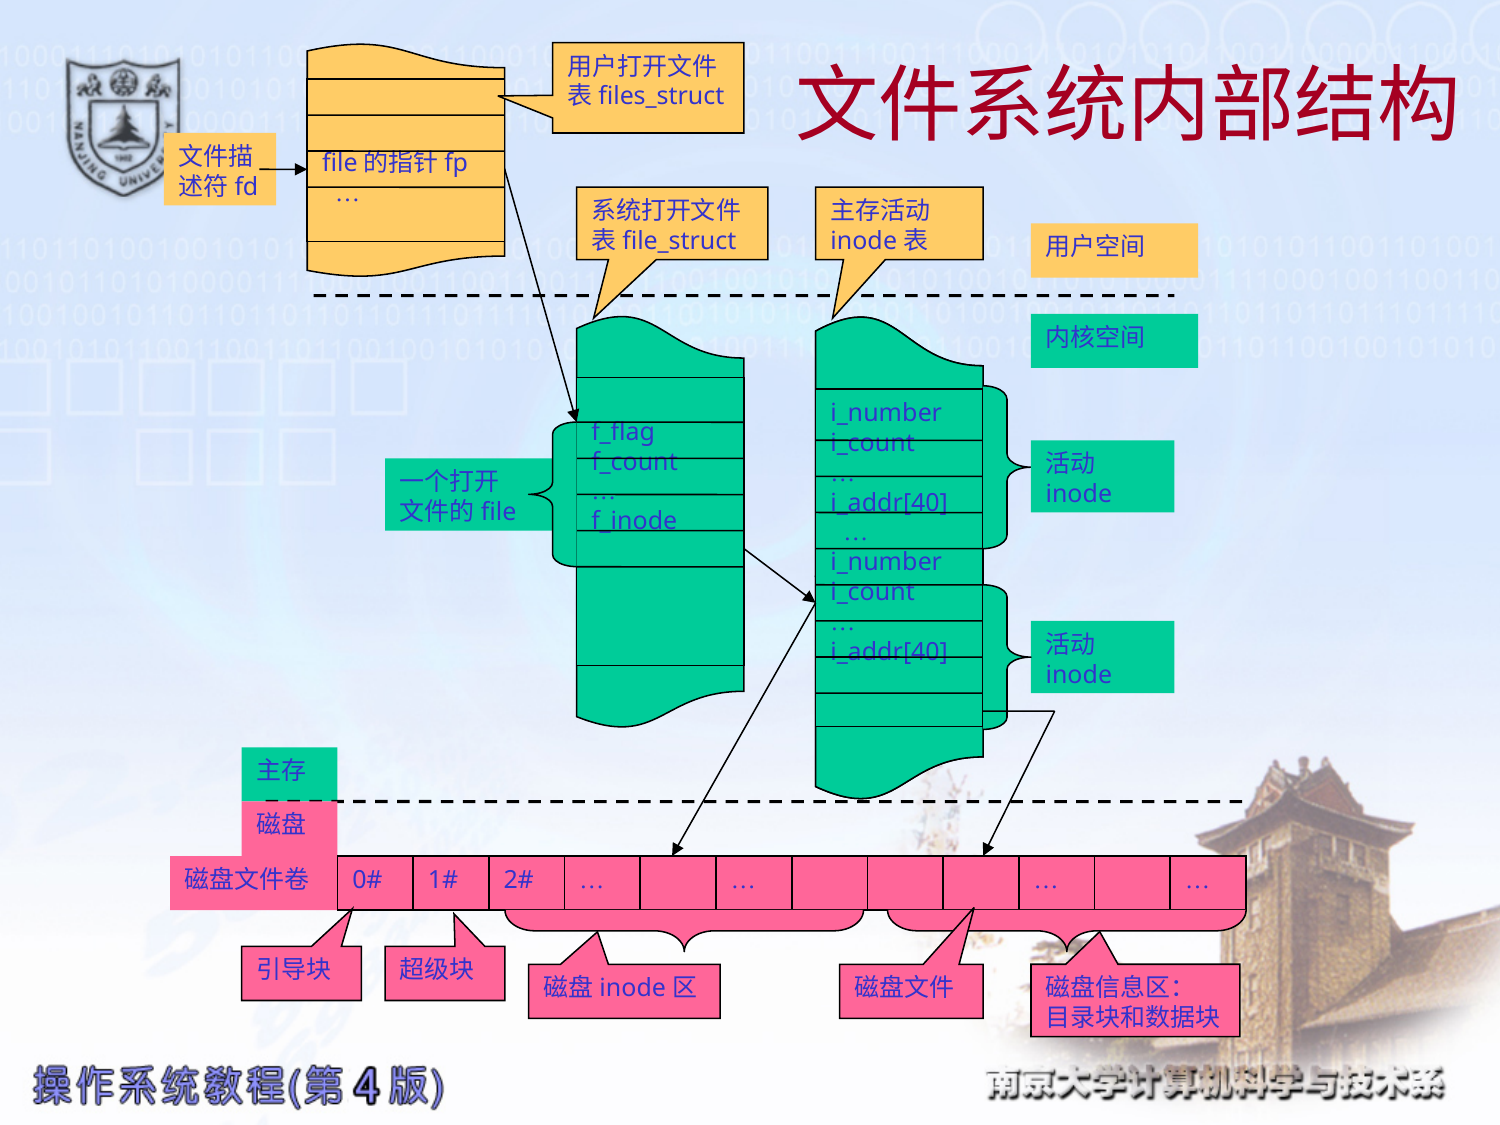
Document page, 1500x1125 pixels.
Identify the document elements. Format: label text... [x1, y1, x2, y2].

text_box [528, 422, 571, 567]
text_box 活动inode [1030, 440, 1175, 513]
text_box 一个打开 文件的file [385, 458, 552, 531]
text_box 主存 [241, 747, 338, 799]
text_box 内核空间 [1030, 313, 1199, 368]
picture [0, 0, 1500, 1125]
title 文件系统内部结构 [761, 7, 1495, 195]
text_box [169, 801, 1247, 1037]
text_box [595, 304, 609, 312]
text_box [576, 313, 745, 730]
text_box 活动inode [1030, 620, 1175, 694]
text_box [163, 42, 1199, 296]
text_box [748, 551, 810, 602]
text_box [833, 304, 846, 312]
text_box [815, 313, 984, 799]
text_box [987, 712, 1008, 730]
text_box [987, 585, 1031, 711]
text_box [987, 386, 1030, 549]
